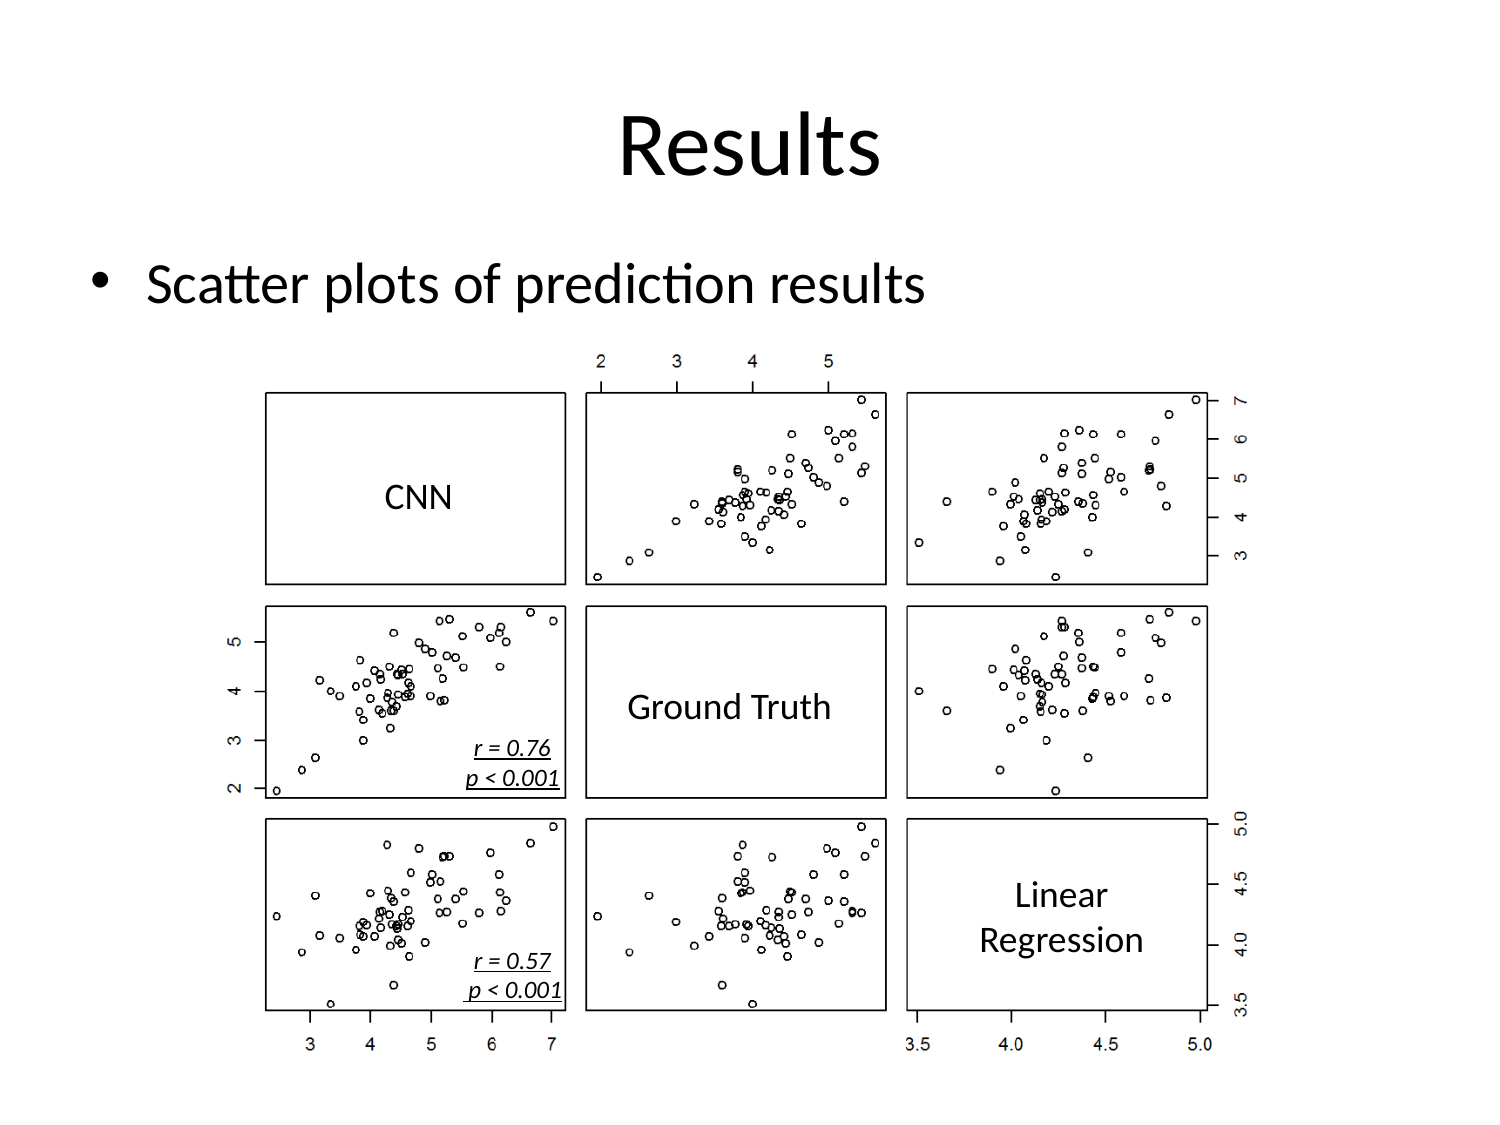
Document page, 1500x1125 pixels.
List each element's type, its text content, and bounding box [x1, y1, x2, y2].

title Results [75, 45, 1425, 233]
list Scatter plots of prediction results [75, 237, 1425, 980]
picture [192, 351, 1263, 1063]
